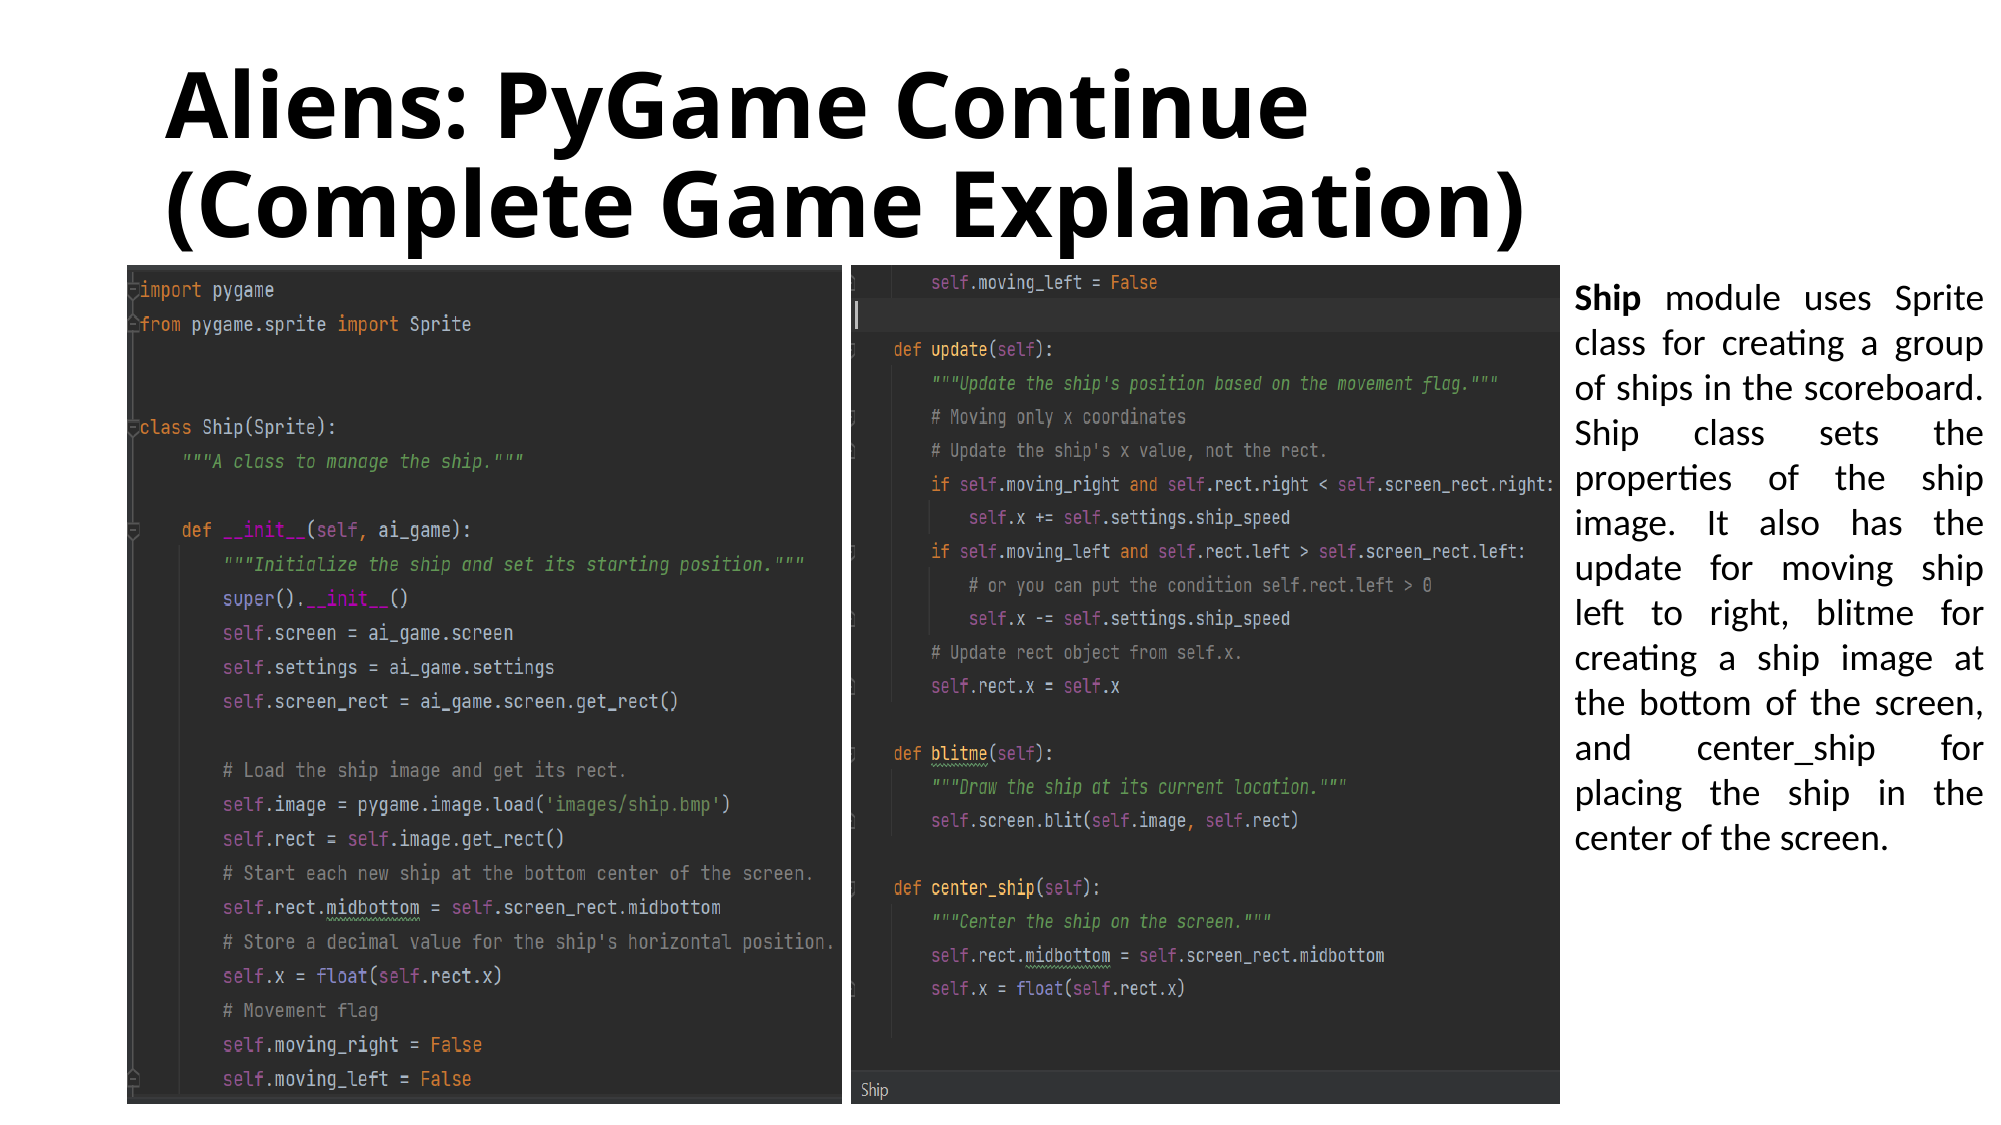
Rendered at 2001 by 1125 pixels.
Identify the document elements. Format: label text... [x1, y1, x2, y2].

text_box [842, 350, 851, 401]
text_box Ship module uses Sprite class for creating a group of ships in the scoreboard. Ship class sets the properties of the ship image. It also has the update for moving ship left to right, blitme for creating a ship image at the bottom of the screen, and center_ship for placing the ship in the center of the screen. [1560, 265, 2000, 866]
picture [851, 265, 1560, 1104]
text_box [137, 230, 1896, 350]
text_box [137, 401, 1896, 1125]
text_box Aliens: PyGame Continue (Complete Game Explanation) [150, 51, 1977, 265]
picture [127, 265, 842, 1104]
